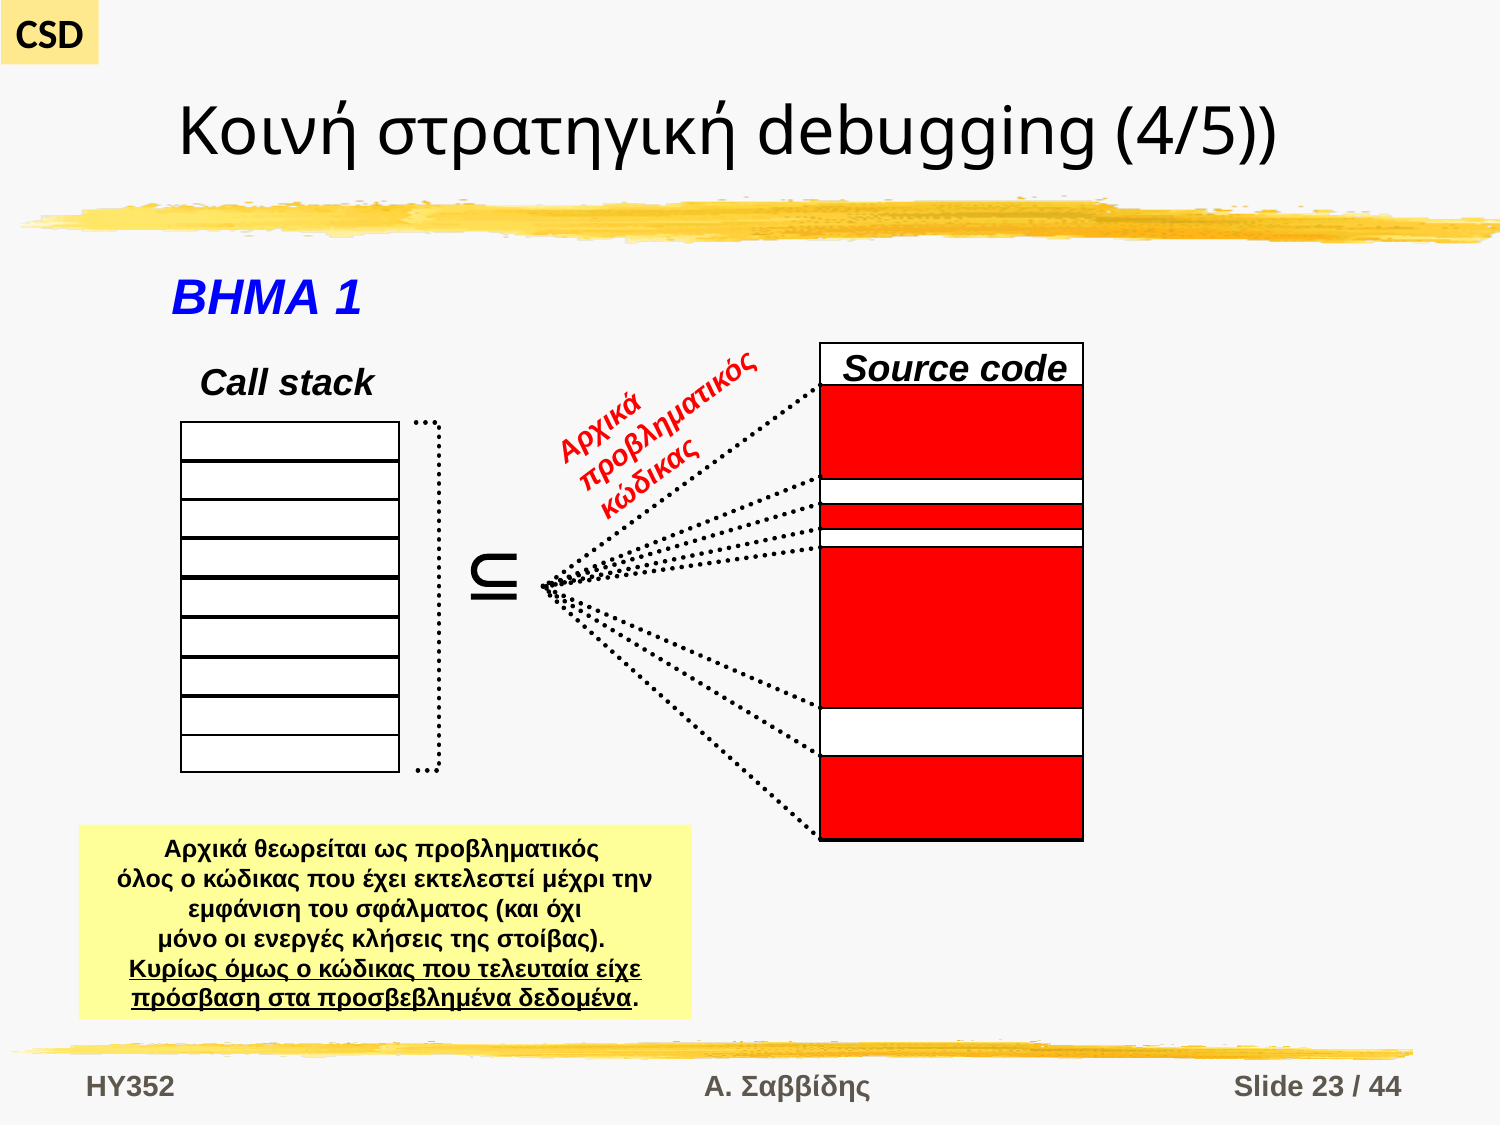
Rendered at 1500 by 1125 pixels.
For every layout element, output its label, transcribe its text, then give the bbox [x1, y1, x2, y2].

text_box [820, 503, 1083, 529]
text_box [820, 547, 1083, 708]
footer Α. Σαββίδης [549, 1034, 1025, 1110]
text_box Αρχικά θεωρείται ως προβληματικός όλος ο κώδικας που έχει εκτελεστεί μέχρι την εμφάνιση του σφάλματος (και όχι μόνο οι ενεργές κλήσεις της στοίβας). Κυρίως όμως ο κώδικας που τελευταία είχε πρόσβαση στα προσβεβλημένα δεδομένα. [78, 824, 692, 1020]
text_box [820, 755, 1083, 839]
text_box  [448, 515, 539, 621]
text_box [820, 529, 1083, 547]
slide_number Slide 23 / 44 [1104, 1034, 1417, 1110]
title Κοινή στρατηγική debugging (4/5)) [162, 24, 1500, 175]
picture [1025, 1037, 1104, 1064]
text_box Call stack [184, 350, 390, 411]
picture [21, 190, 1500, 254]
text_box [180, 422, 400, 773]
slide_number HY352 [70, 1034, 400, 1110]
text_box Source code [827, 336, 1083, 397]
text_box [820, 384, 1083, 479]
text_box ΒΗΜΑ 1 [156, 256, 378, 332]
picture [400, 1037, 549, 1064]
text_box [416, 422, 440, 771]
picture [11, 1037, 70, 1064]
text_box [820, 708, 1083, 755]
text_box [820, 479, 1083, 503]
text_box [820, 343, 827, 384]
text_box Αρχικά προβληματικός κώδικας [531, 292, 806, 540]
